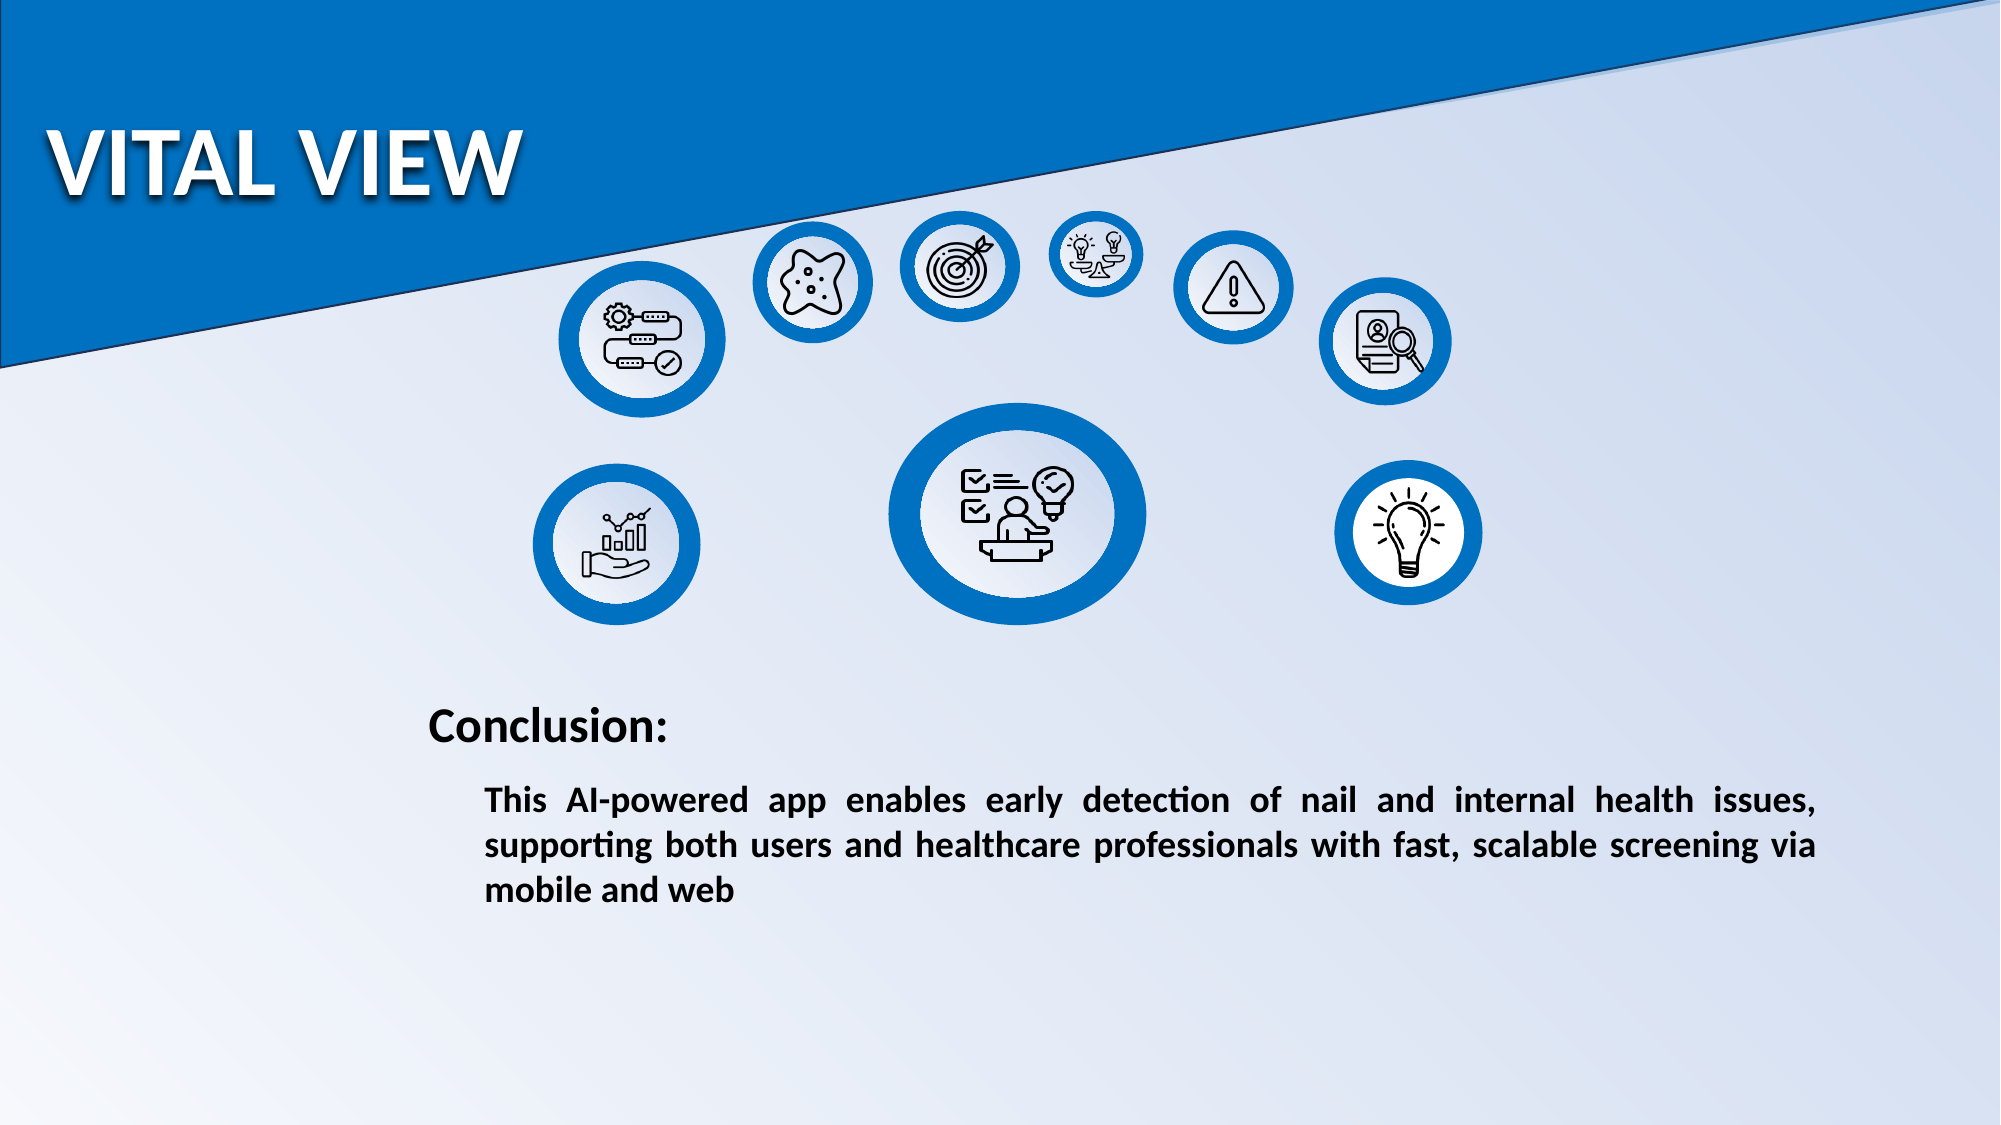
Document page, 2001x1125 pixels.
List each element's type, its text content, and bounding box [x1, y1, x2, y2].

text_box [0, 0, 2000, 368]
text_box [1334, 460, 1483, 606]
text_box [558, 368, 726, 418]
text_box This AI-powered app enables early detection of nail and internal health issues, supporting both users and healthcare professionals with fast, scalable screening via mobile and web [469, 767, 1833, 918]
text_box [532, 463, 701, 626]
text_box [1318, 368, 1452, 406]
text_box Conclusion: [413, 685, 804, 761]
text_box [888, 402, 1147, 626]
